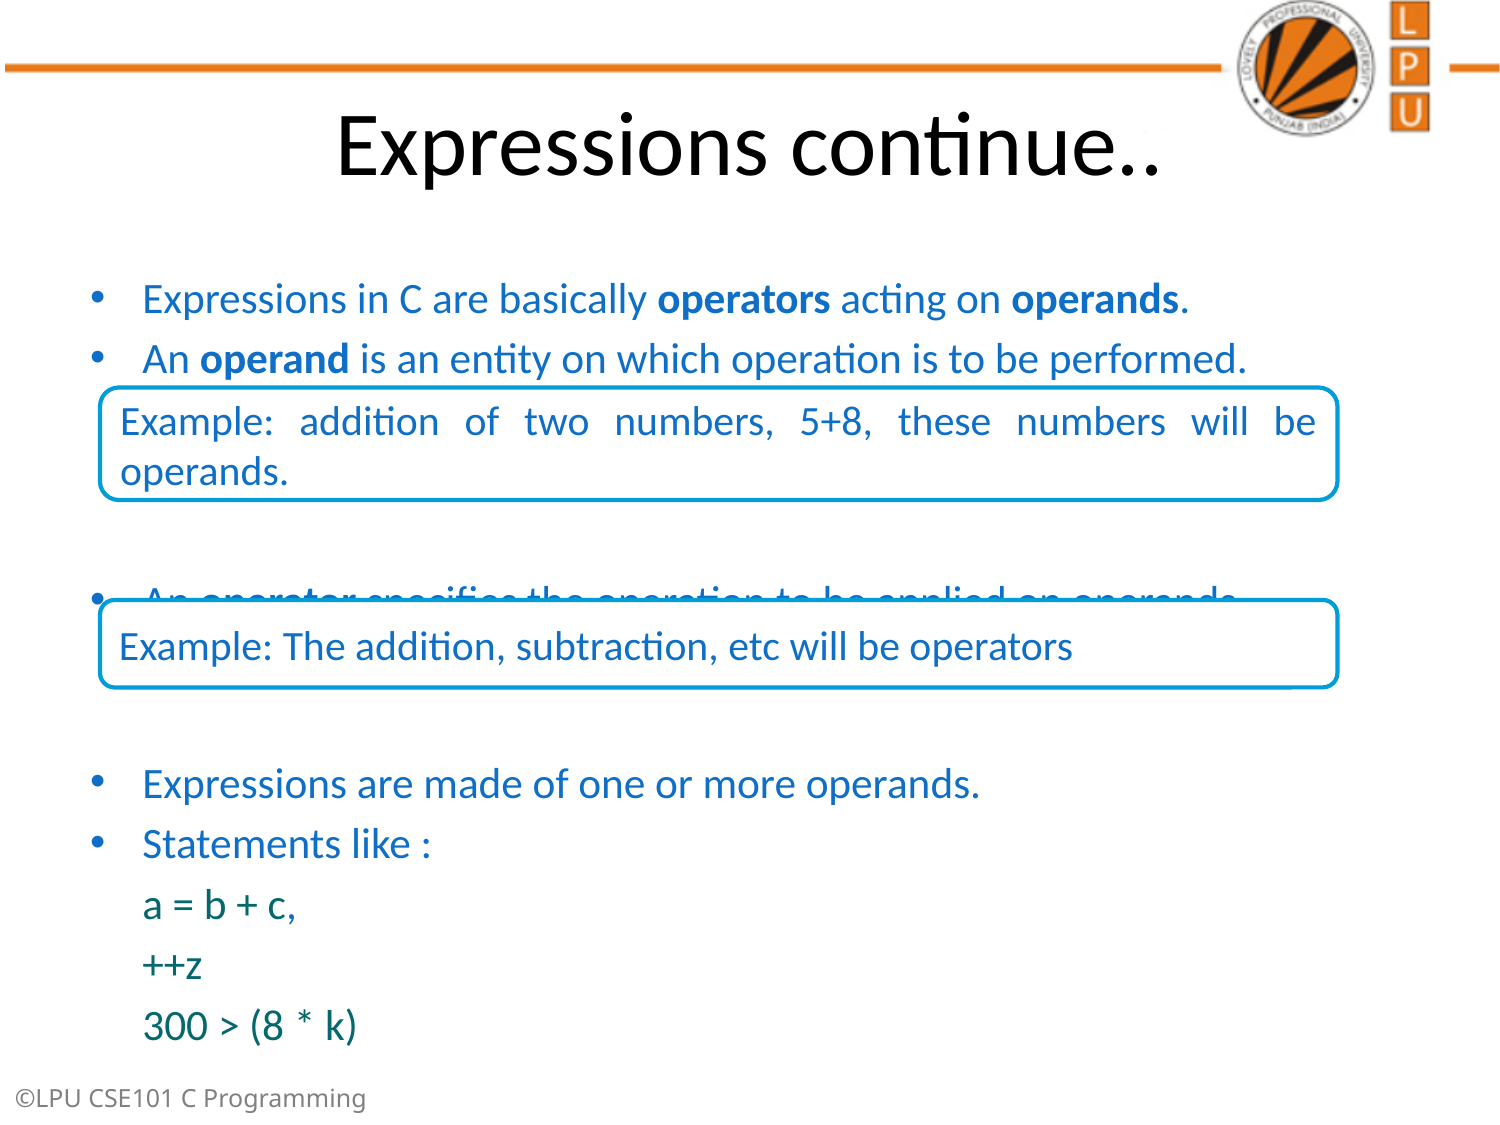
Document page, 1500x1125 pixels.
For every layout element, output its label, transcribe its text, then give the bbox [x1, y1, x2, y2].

picture [5, 0, 1500, 155]
text_box Example: addition of two numbers, 5+8, these numbers will be operands. [97, 385, 1340, 503]
text_box Example: The addition, subtraction, etc will be operators [97, 597, 1340, 690]
title Expressions continue.. [75, 45, 1425, 233]
list Expressions in C are basically operators acting on operands. An operand is an entity on which operation is to be performed. An operator specifies the operation to be applied on operands. Expressions are made of one or more operands. Statements like : a = b + c, ++z 300 > (8 * k) [75, 262, 1425, 1063]
